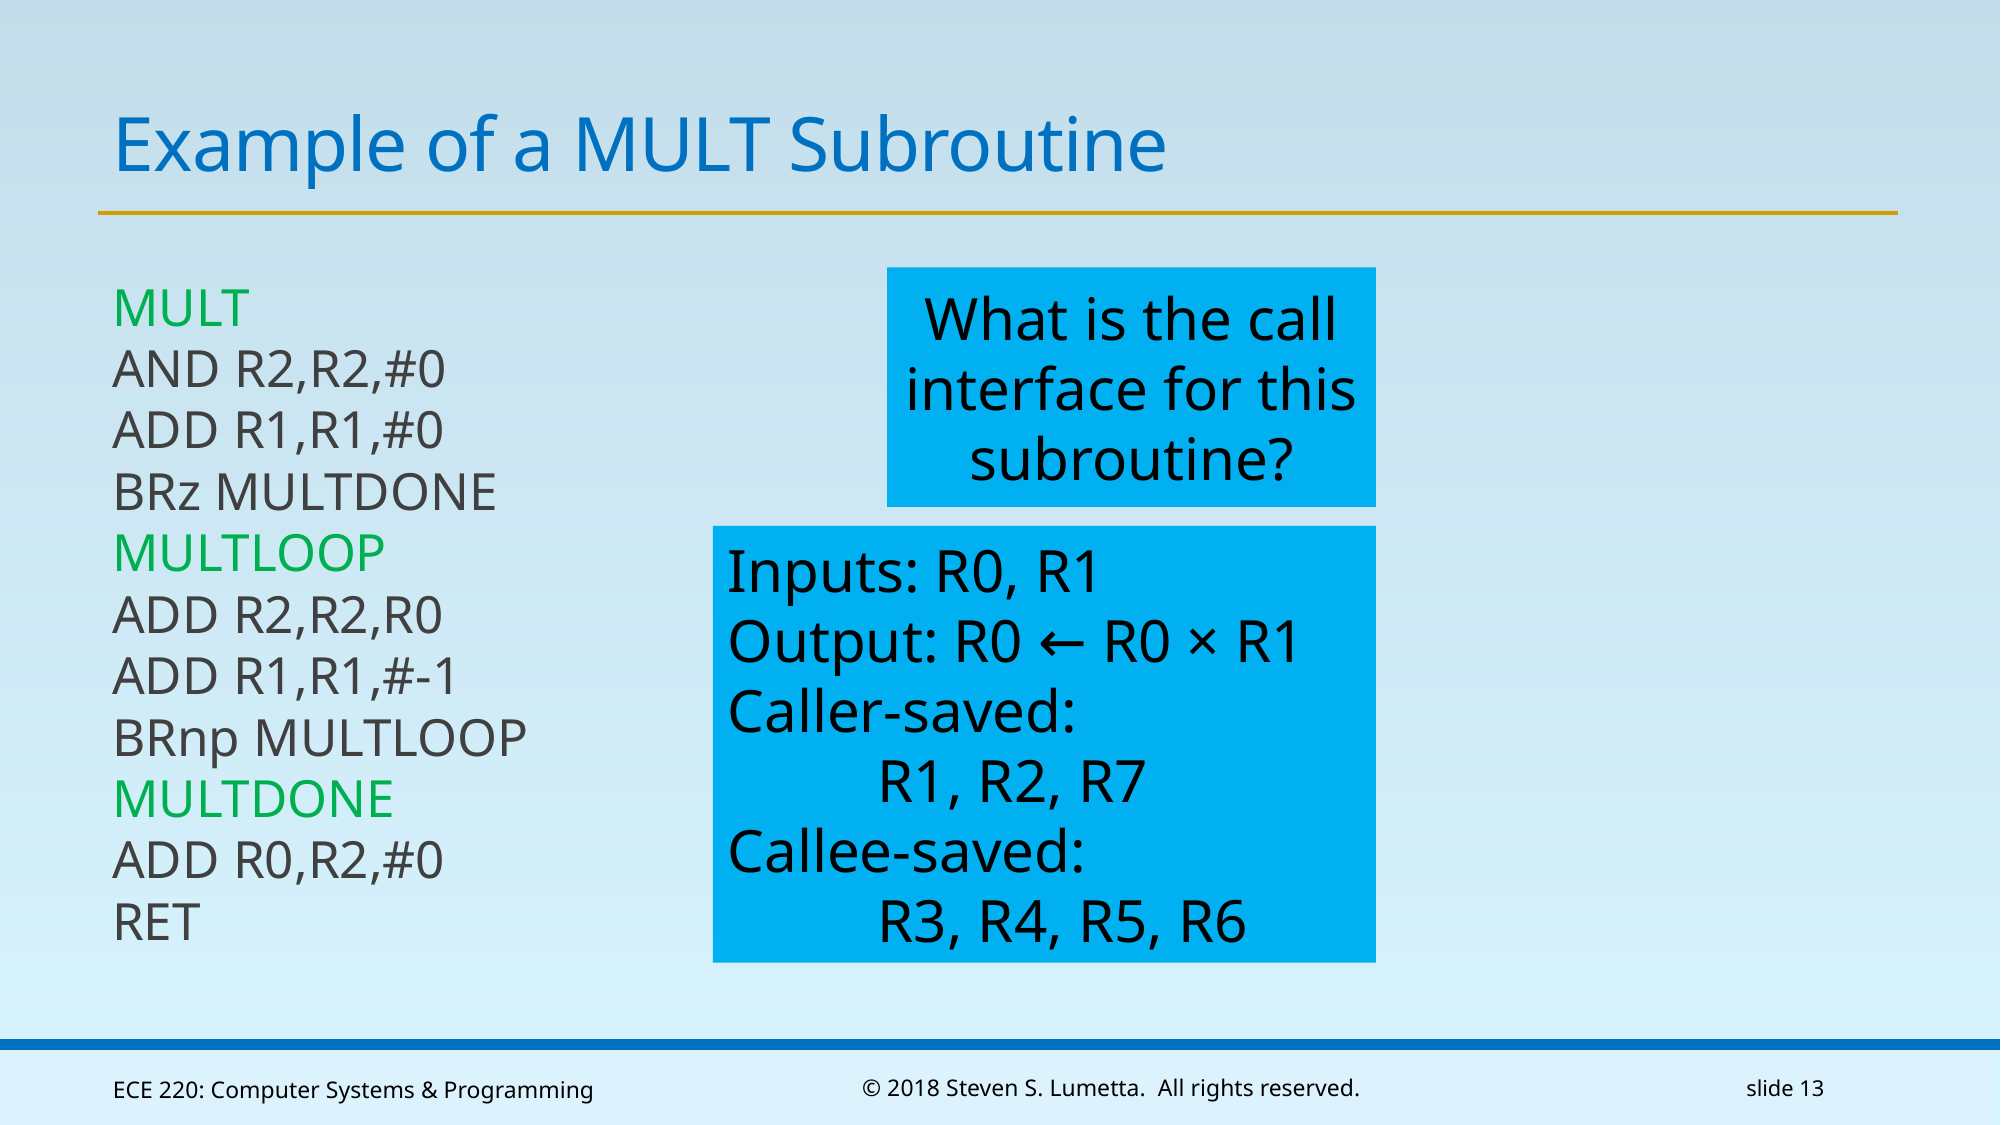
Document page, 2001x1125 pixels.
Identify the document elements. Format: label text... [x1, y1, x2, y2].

title Example of a MULT Subroutine [97, 88, 1900, 194]
footer © 2018 Steven S. Lumetta. All rights reserved. [642, 1059, 1376, 1120]
text_box Inputs: R0, R1 Output: R0 ← R0 × R1 Caller-saved: R1, R2, R7 Callee-saved: R3, R4, R5, R6 [712, 525, 1377, 964]
slide_number slide 13 [1624, 1059, 1840, 1120]
text_box What is the call interface for this subroutine? [886, 266, 1377, 508]
list MULT AND R2,R2,#0 ADD R1,R1,#0 BRz MULTDONE MULTLOOP ADD R2,R2,R0 ADD R1,R1,#-1 BRnp MULTLOOP MULTDONE ADD R0,R2,#0 RET [97, 267, 1377, 963]
slide_number ECE 220: Computer Systems & Programming [97, 1059, 642, 1120]
